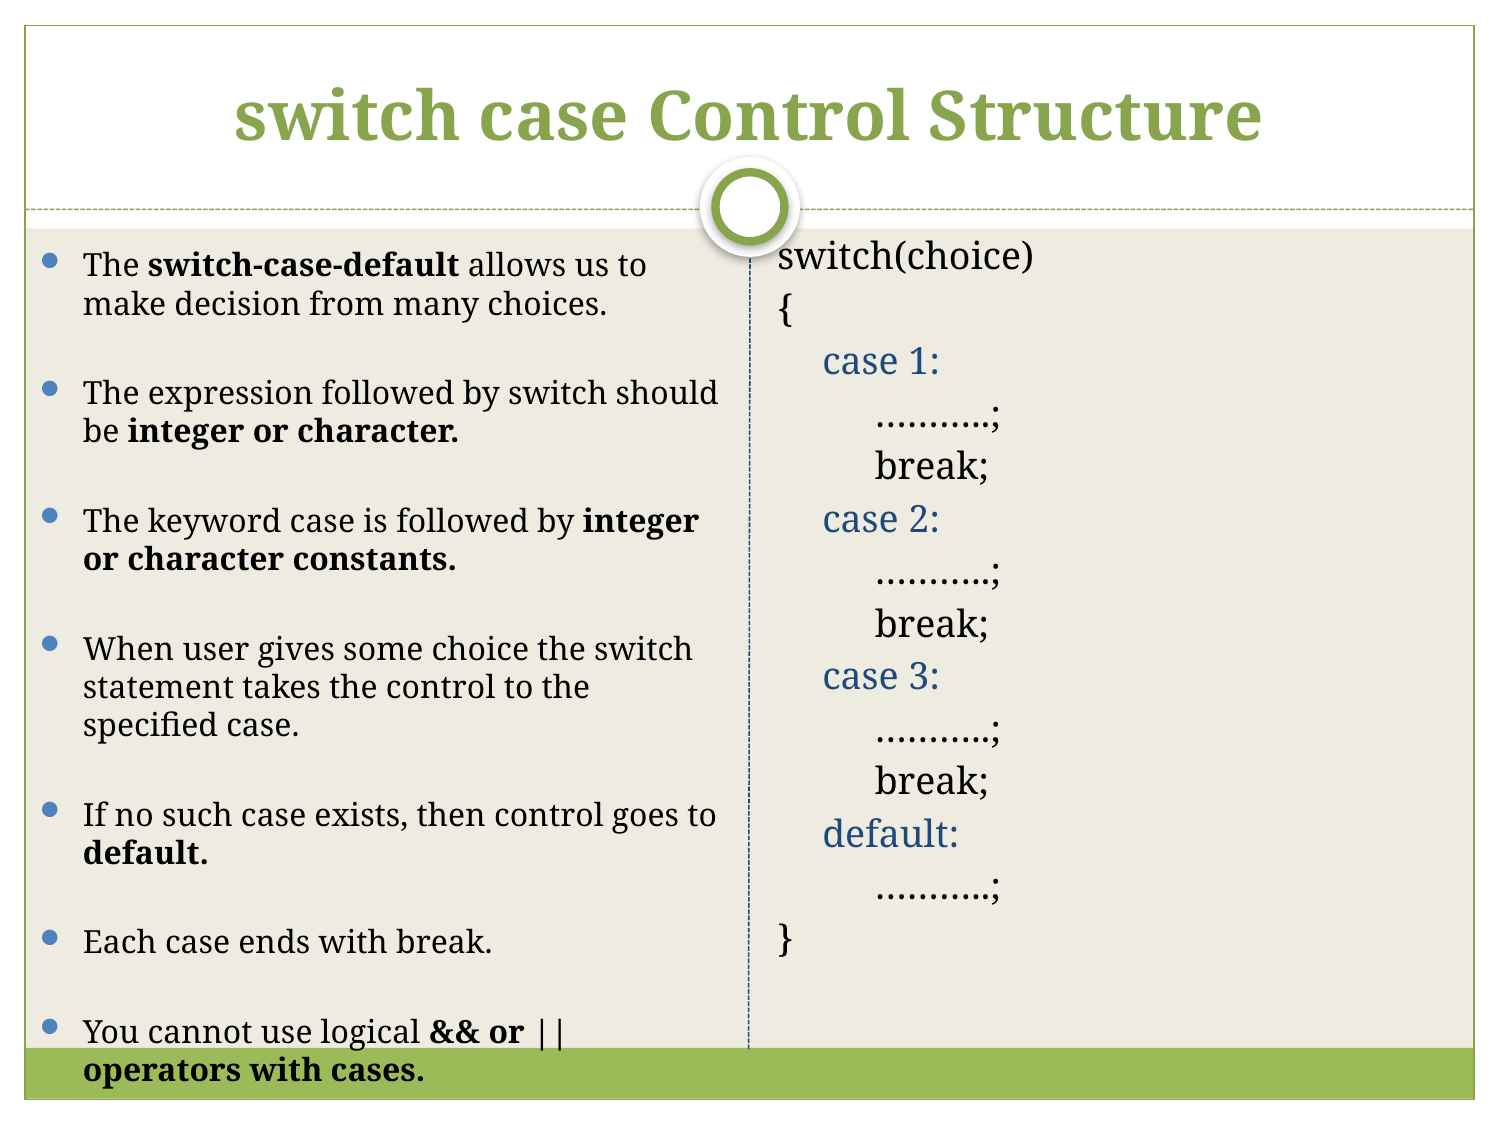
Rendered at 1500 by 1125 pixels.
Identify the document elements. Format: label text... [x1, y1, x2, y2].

list switch(choice) { case 1: ………..; break; case 2: ………..; break; case 3: ………..; break; default: ………..; } [762, 224, 1438, 1000]
title switch case Control Structure [49, 37, 1450, 162]
list The switch-case-default allows us to make decision from many choices. The expression followed by switch should be integer or character. The keyword case is followed by integer or character constants. When user gives some choice the switch statement takes the control to the specified case. If no such case exists, then control goes to default. Each case ends with break. You cannot use logical && or ||operators with cases. [24, 237, 738, 1100]
